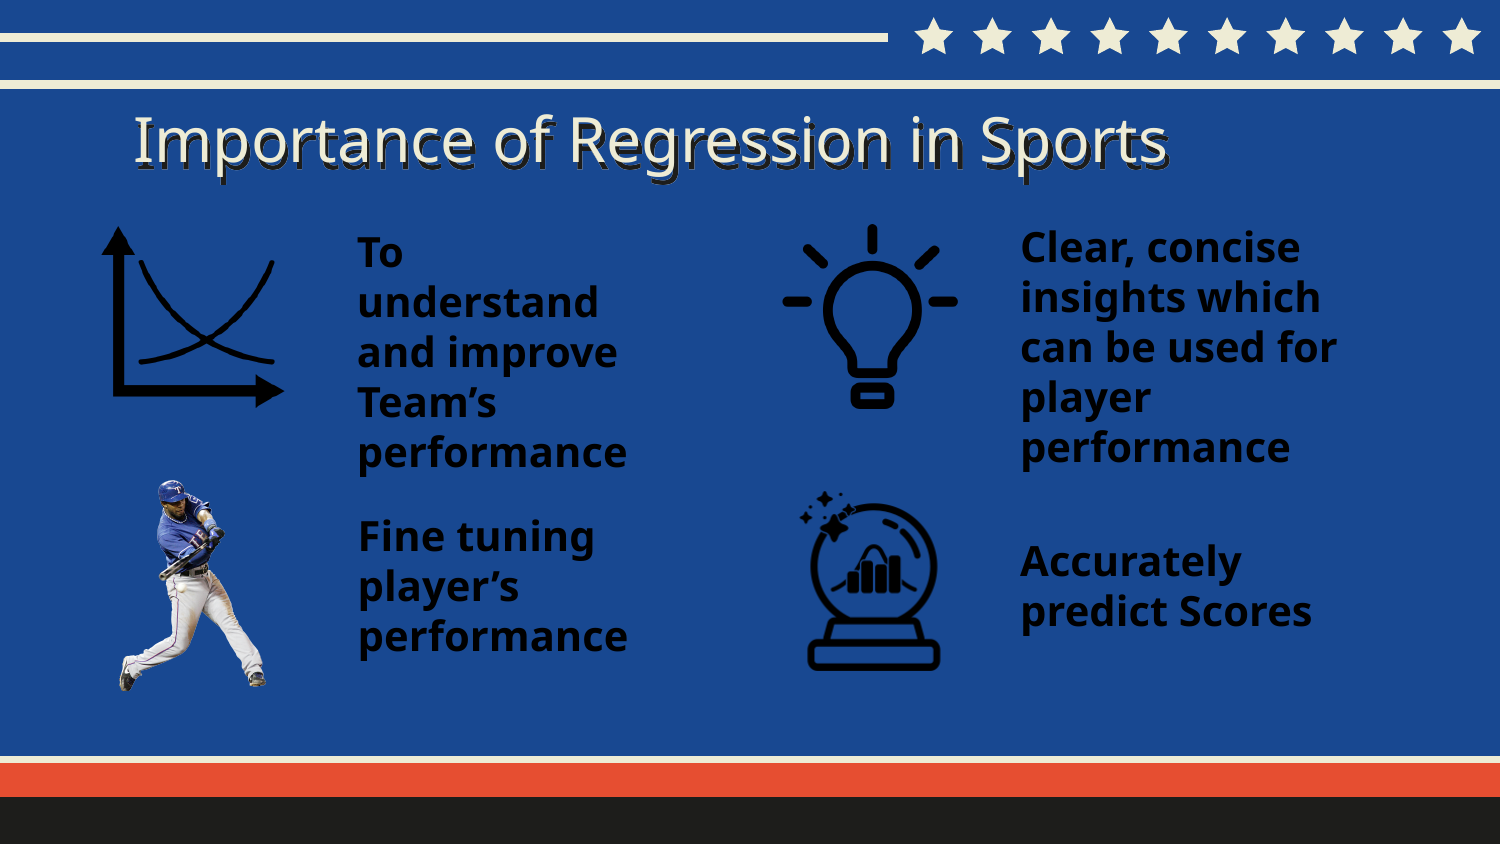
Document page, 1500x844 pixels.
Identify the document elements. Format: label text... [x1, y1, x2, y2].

text_box Fine tuning player’s performance [342, 494, 649, 675]
picture [99, 224, 286, 410]
picture [119, 480, 266, 691]
picture [769, 485, 971, 686]
picture [777, 224, 964, 410]
text_box Clear, concise insights which can be used for player performance [1005, 205, 1410, 486]
text_box To understand and improve Team’s performance [341, 211, 648, 492]
title Importance of Regression in Sports [118, 85, 1382, 180]
text_box Accurately predict Scores [1005, 519, 1390, 650]
